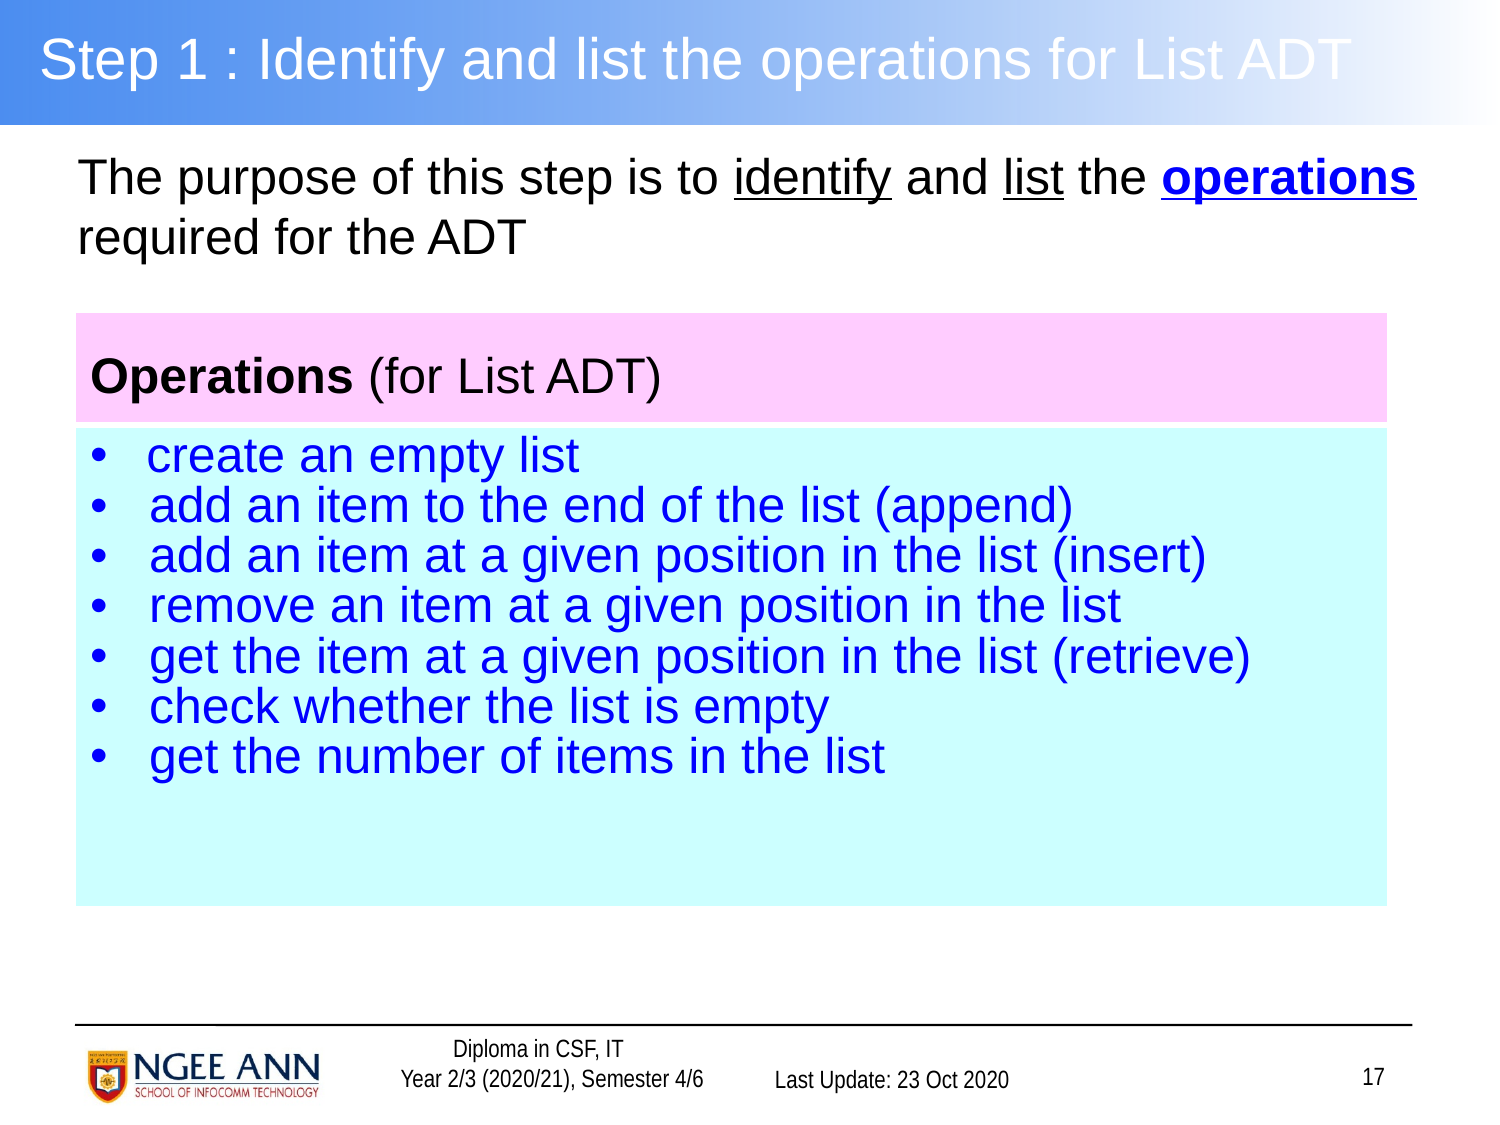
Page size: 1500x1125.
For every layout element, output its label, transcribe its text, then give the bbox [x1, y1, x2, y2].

table_header Operations (for List ADT) [76, 313, 1387, 422]
text_box The purpose of this step is to identify and list the operations required for the ADT [62, 137, 1463, 273]
title Step 1 : Identify and list the operations for List ADT [23, 0, 1500, 115]
picture [62, 1028, 344, 1125]
table_cell create an empty list add an item to the end of the list (append) add an item at a given position in the list (insert) remove an item at a given position in the list get the item at a given position in the list (retrieve) check whether the list is empty get the number of items in the list [76, 428, 1387, 906]
